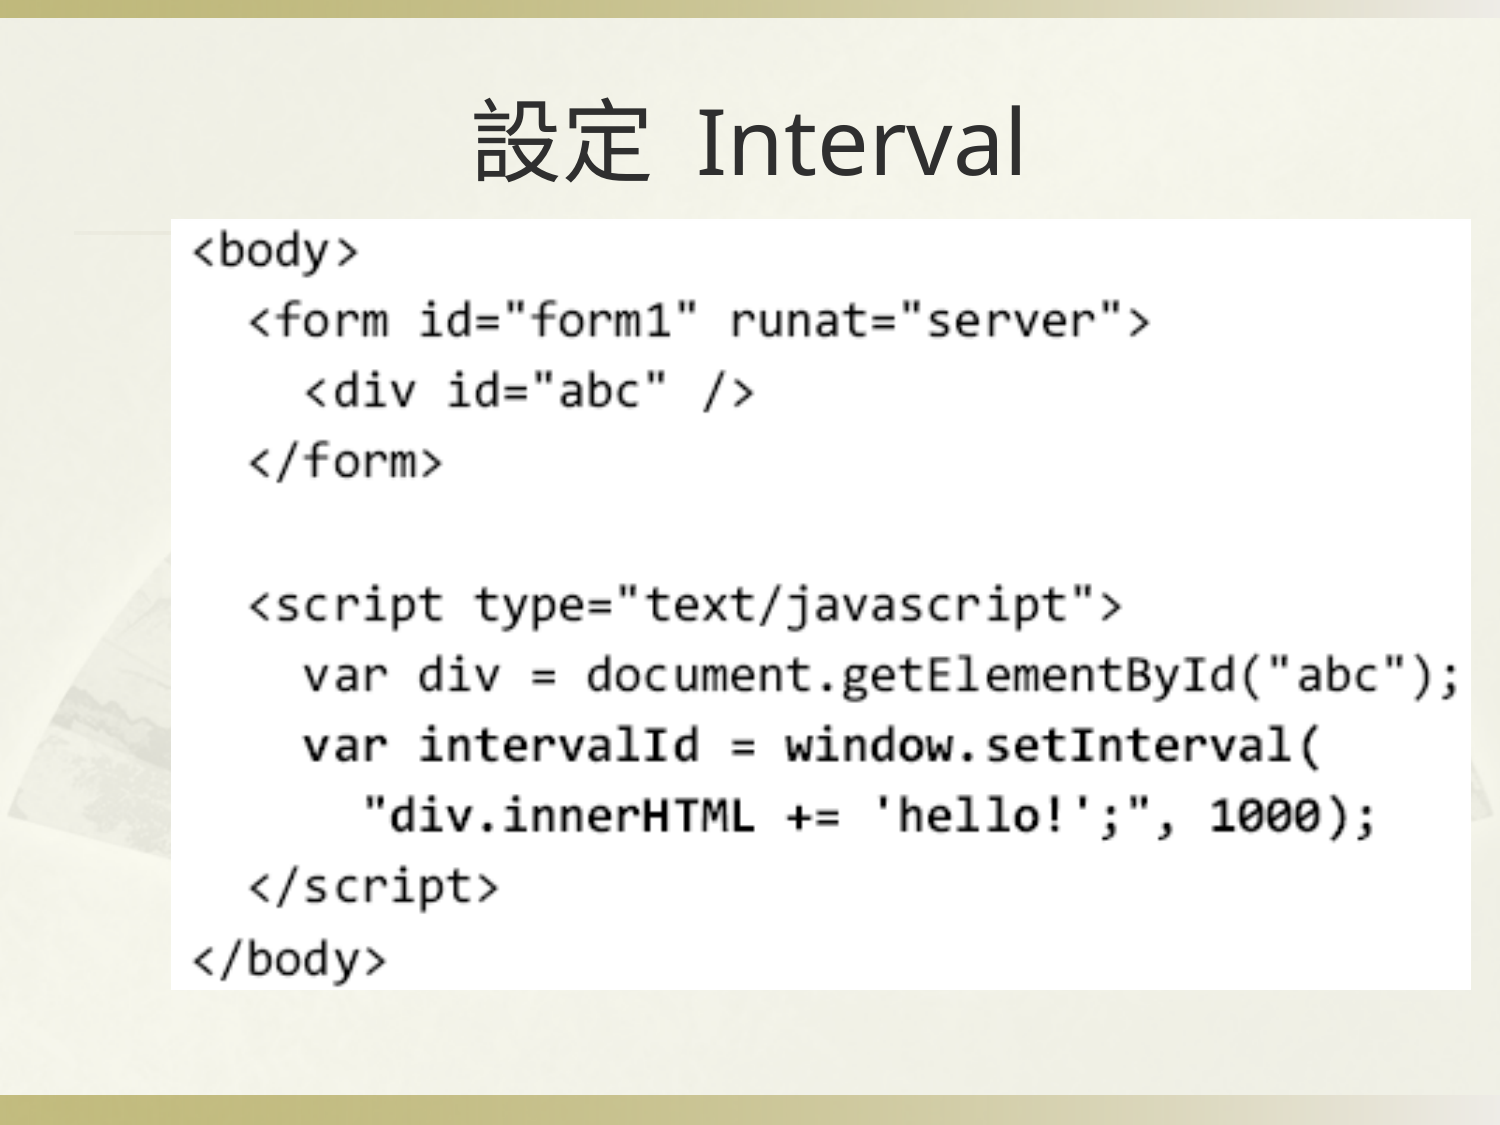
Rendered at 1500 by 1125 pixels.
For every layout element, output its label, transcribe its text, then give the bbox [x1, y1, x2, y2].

picture [170, 219, 1472, 990]
title 設定 Interval [75, 45, 1425, 233]
